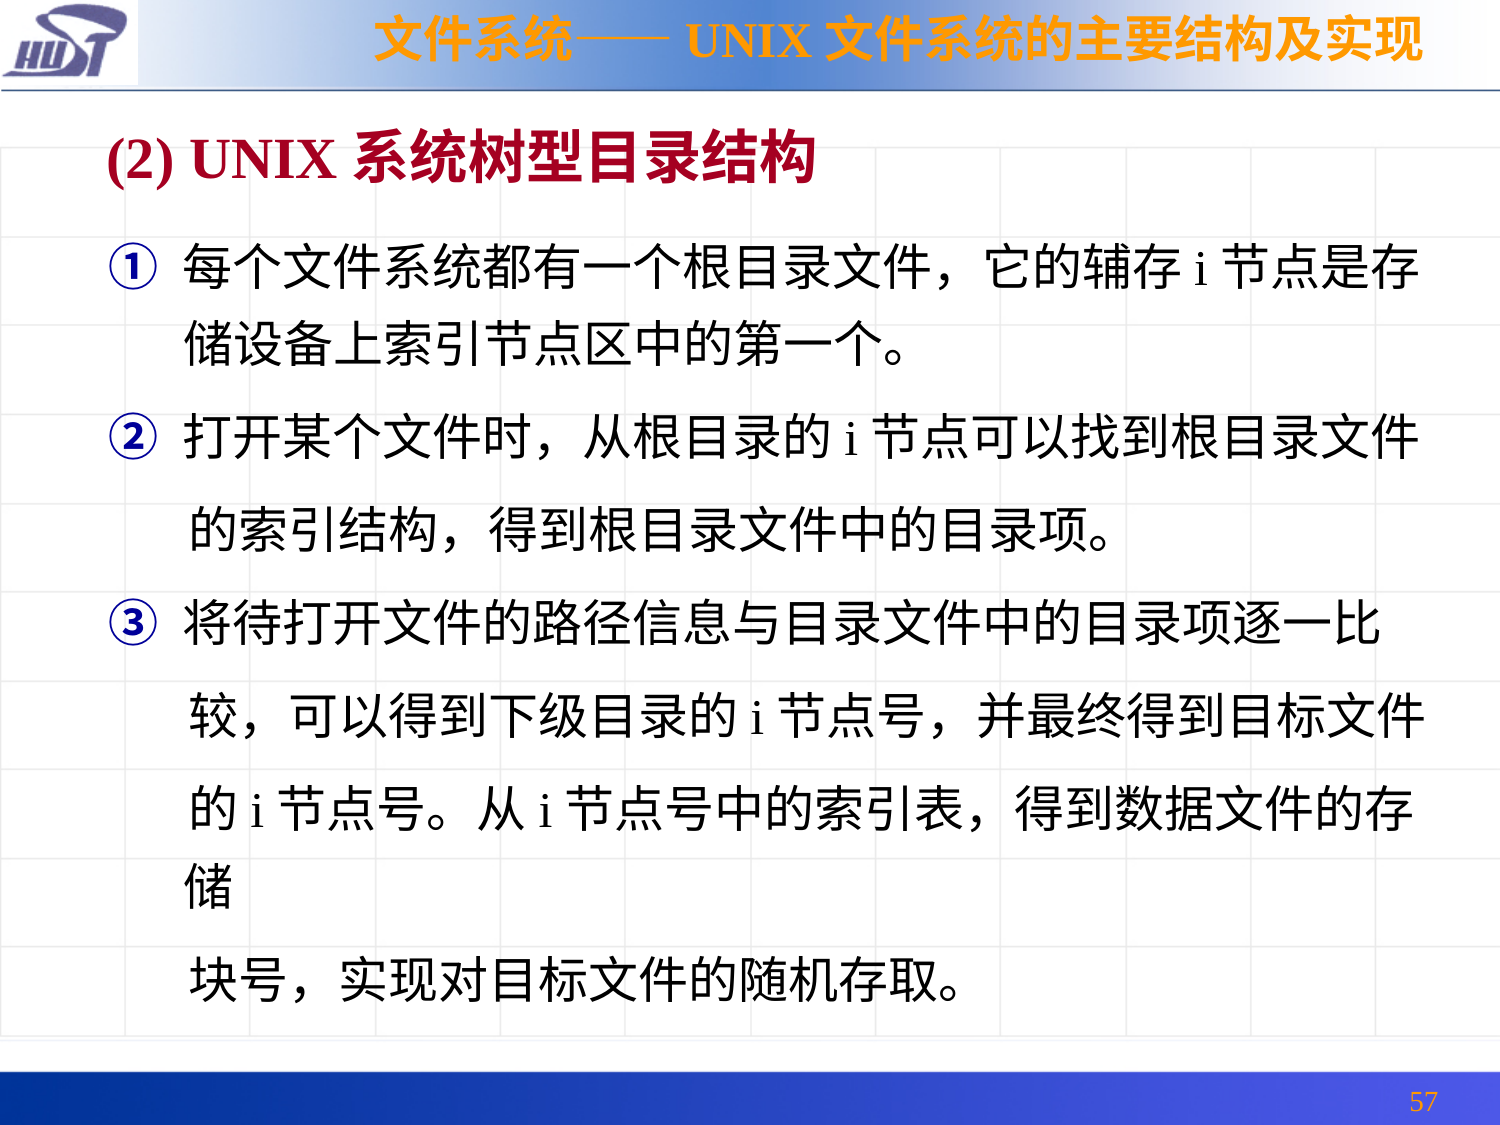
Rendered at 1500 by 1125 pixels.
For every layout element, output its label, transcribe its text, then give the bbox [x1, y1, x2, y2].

text_box 文件系统——UNIX文件系统的主要结构及实现 [62, 6, 1440, 76]
text_box ① 每个文件系统都有一个根目录文件，它的辅存i节点是存储设备上索引节点区中的第一个。 ② 打开某个文件时，从根目录的i节点可以找到根目录文件 的索引结构，得到根目录文件中的目录项。 ③ 将待打开文件的路径信息与目录文件中的目录项逐一比 较，可以得到下级目录的i节点号，并最终得到目标文件 的i节点号。从i节点号中的索引表，得到数据文件的存储 块号，实现对目标文件的随机存取。 [19, 209, 1468, 1016]
picture [0, 0, 1500, 1125]
text_box 57 [1393, 1067, 1455, 1125]
text_box (2) UNIX系统树型目录结构 [16, 99, 1072, 198]
